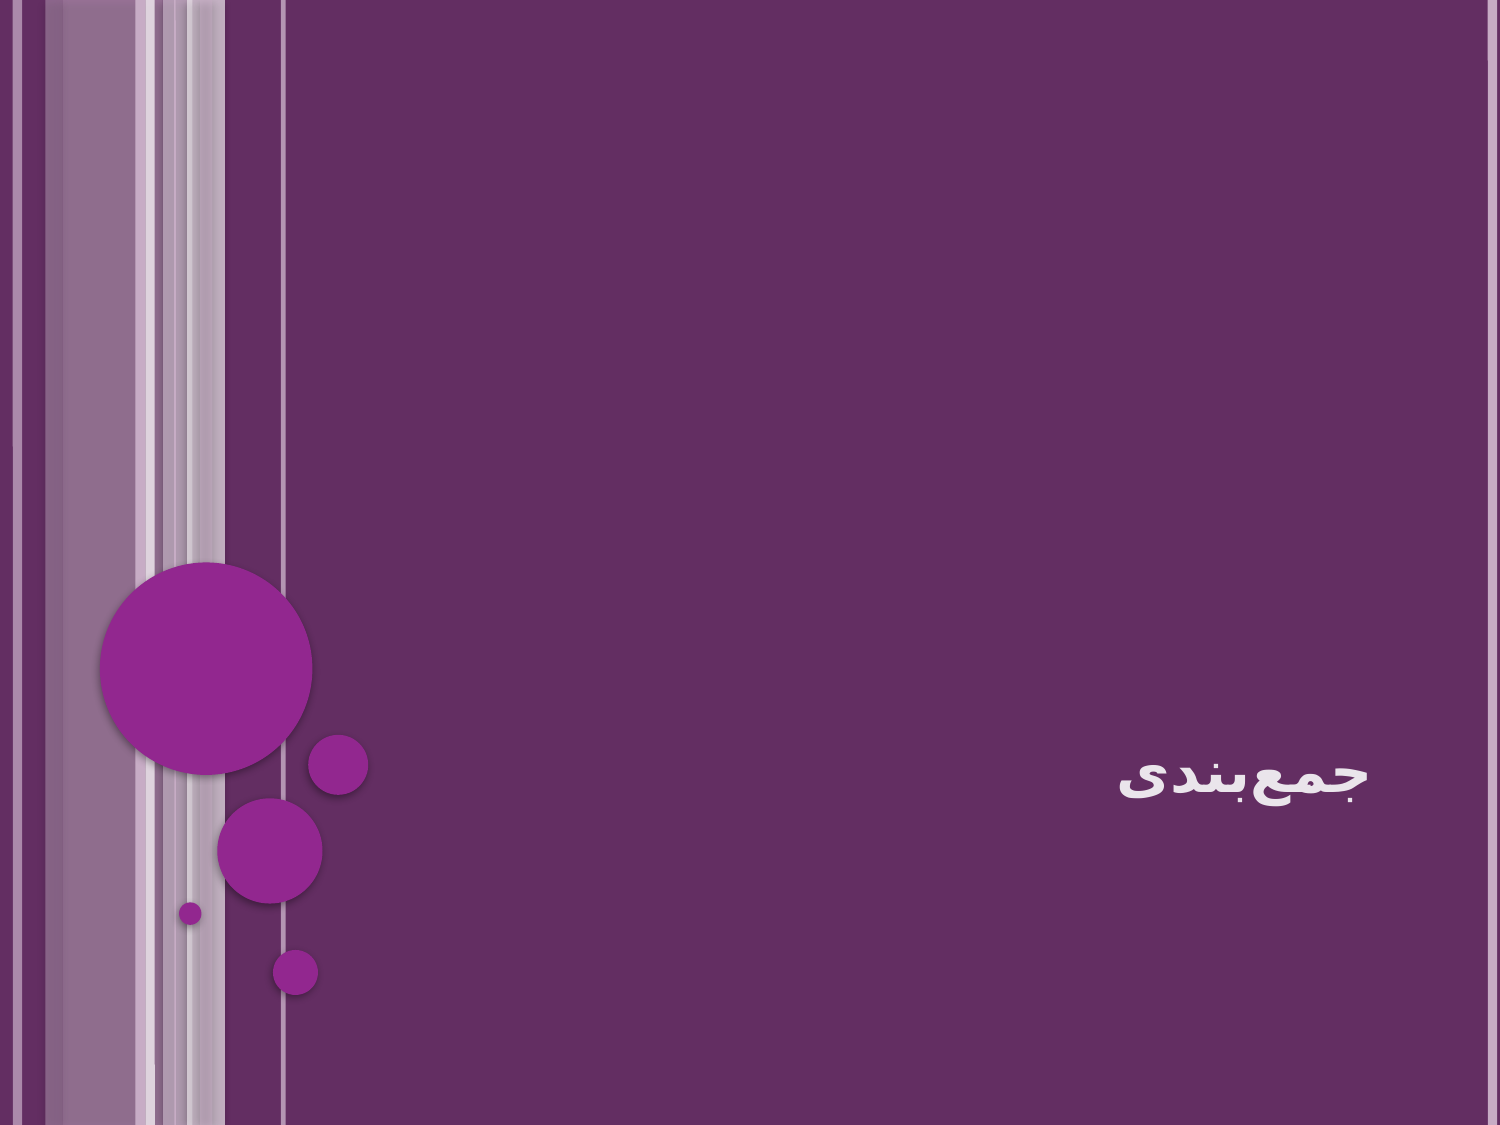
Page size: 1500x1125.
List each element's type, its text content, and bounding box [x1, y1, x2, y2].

title جمع‌بندی [375, 474, 1388, 812]
